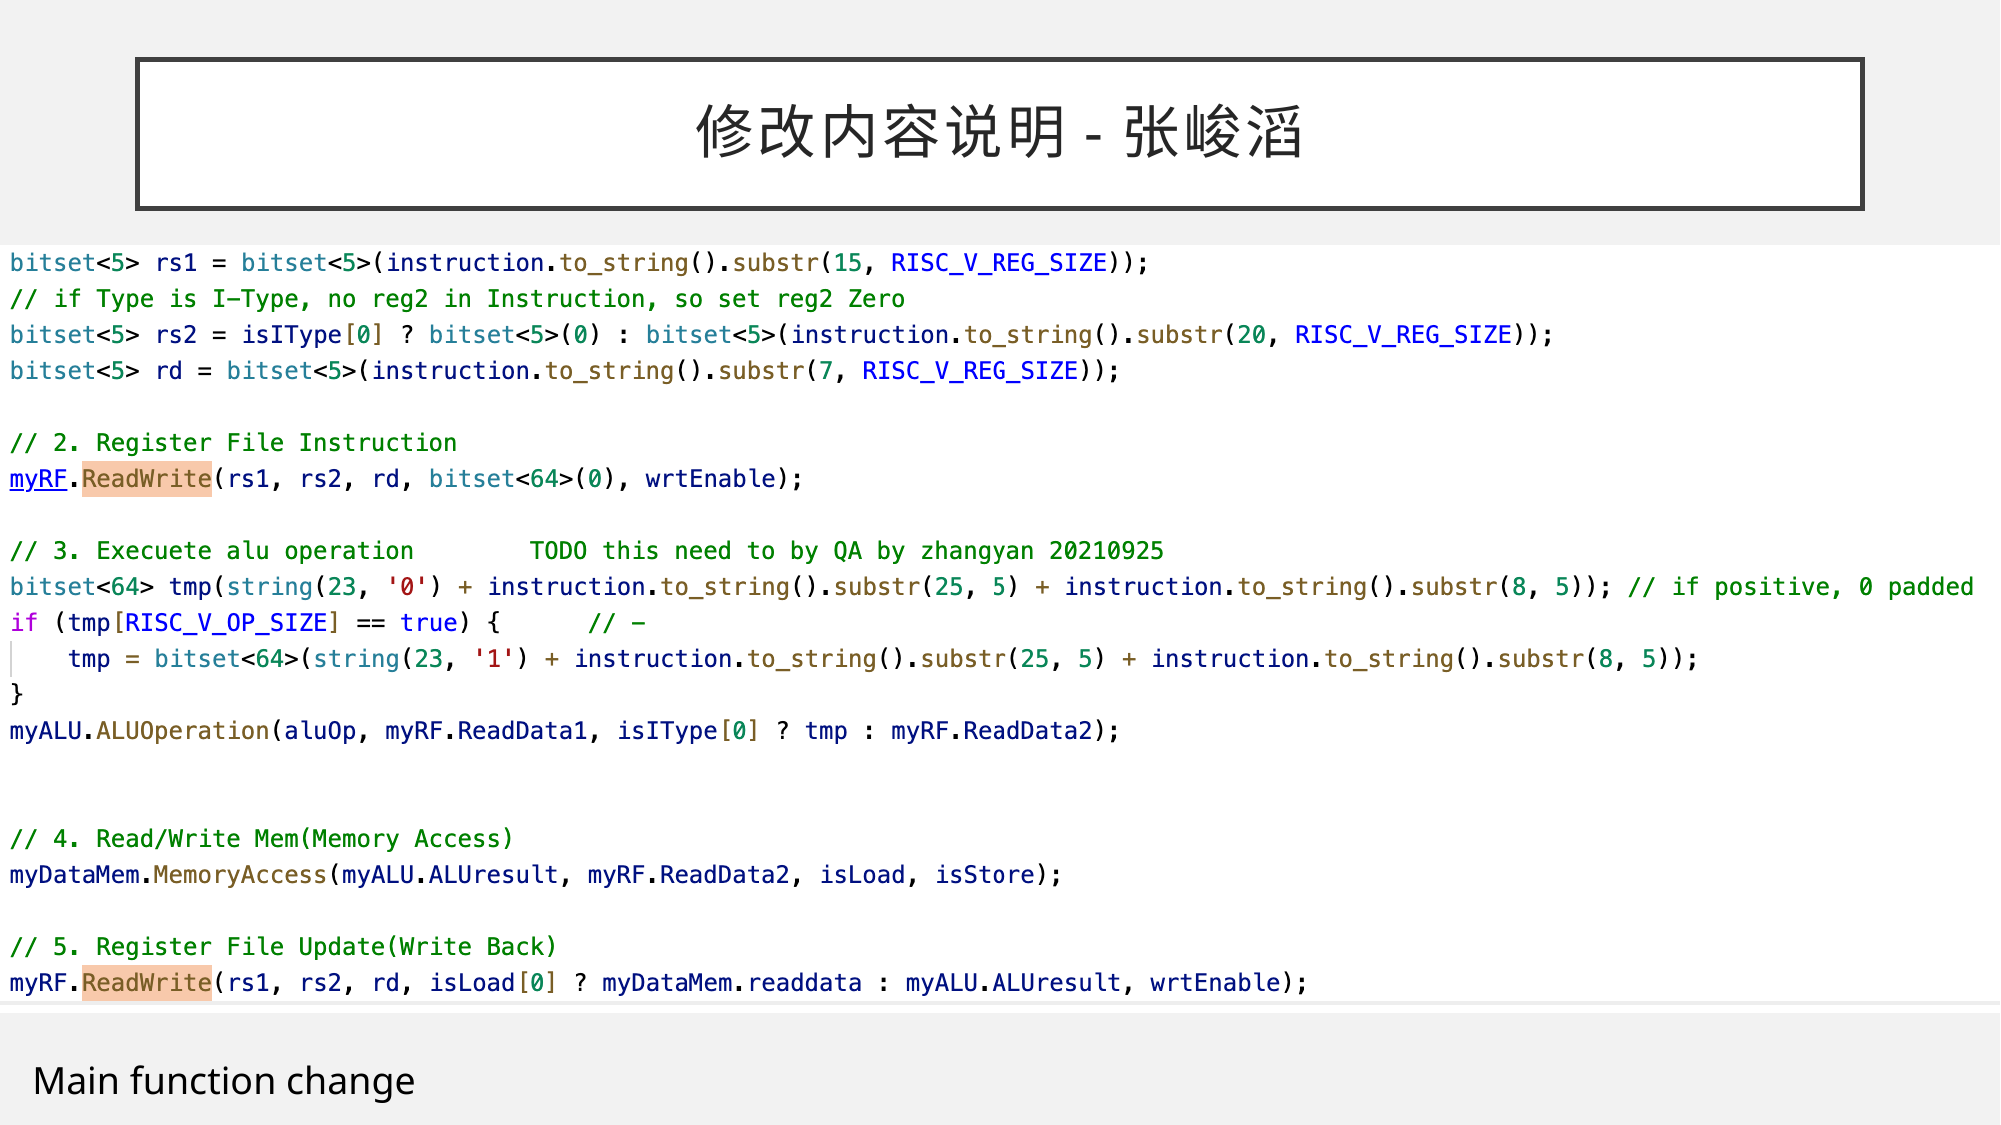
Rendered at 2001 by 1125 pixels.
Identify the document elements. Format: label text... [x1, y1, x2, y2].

title 修改内容说明-张峻滔 [135, 57, 1865, 211]
picture [0, 245, 2000, 1013]
text_box Main function change [17, 1049, 1950, 1110]
